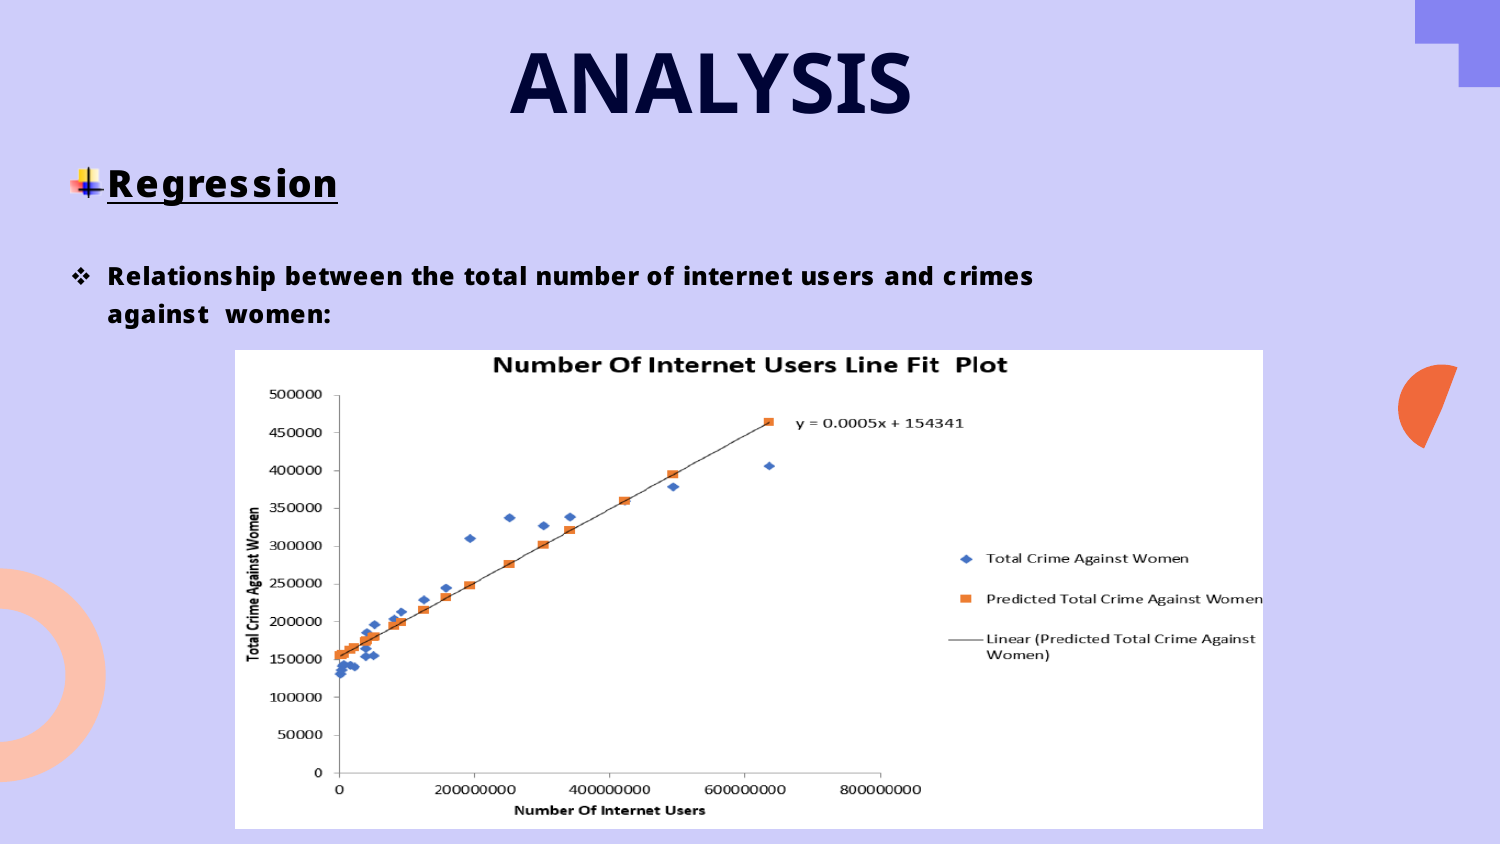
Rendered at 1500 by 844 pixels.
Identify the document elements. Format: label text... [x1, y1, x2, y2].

picture [32, 155, 1263, 830]
title ANALYSIS [80, 14, 1344, 109]
